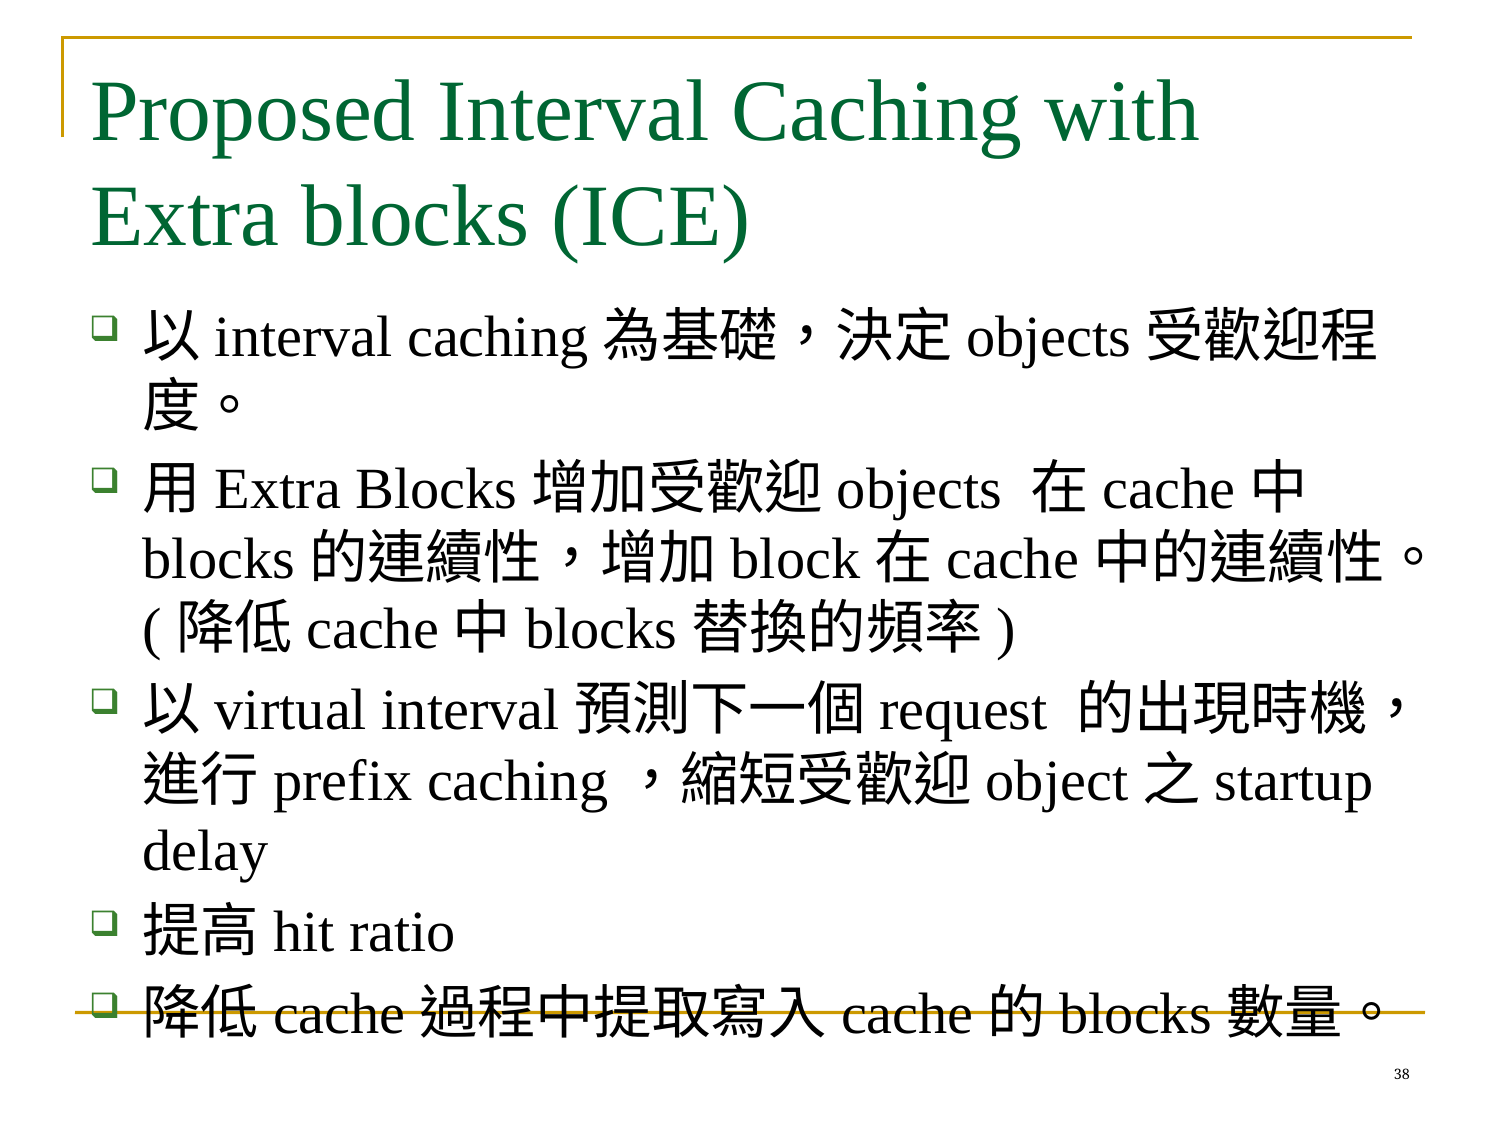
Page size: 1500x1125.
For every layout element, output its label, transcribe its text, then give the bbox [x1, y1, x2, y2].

slide_number 38 [1074, 1023, 1426, 1100]
title Proposed Interval Caching with Extra blocks (ICE) [75, 45, 1425, 233]
list 以interval caching為基礎，決定objects受歡迎程度。 用Extra Blocks增加受歡迎objects 在cache中blocks的連續性，增加block在cache中的連續性。(降低cache中blocks替換的頻率) 以virtual interval預測下一個request 的出現時機，進行prefix caching，縮短受歡迎object之startup delay 提高hit ratio 降低cache過程中提取寫入cache的blocks數量。 [17, 290, 1471, 1035]
